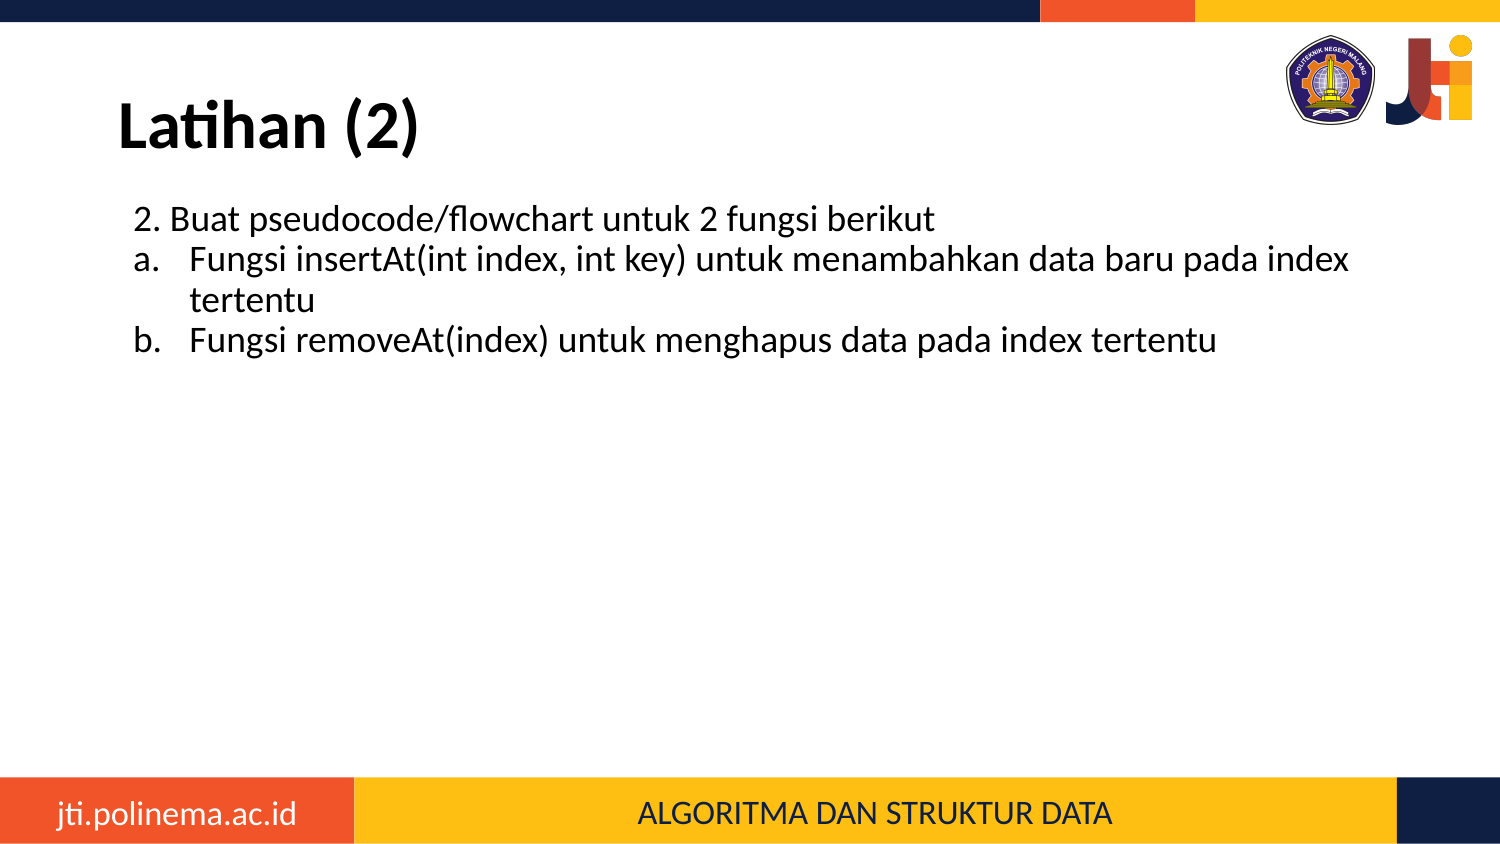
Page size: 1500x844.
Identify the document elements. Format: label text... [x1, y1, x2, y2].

title Latihan (2) [103, 44, 1397, 208]
list 2. Buat pseudocode/flowchart untuk 2 fungsi berikut Fungsi insertAt(int index, int key) untuk menambahkan data baru pada index tertentu Fungsi removeAt(index) untuk menghapus data pada index tertentu [118, 191, 1397, 758]
picture [1386, 35, 1472, 125]
picture [1286, 35, 1375, 44]
